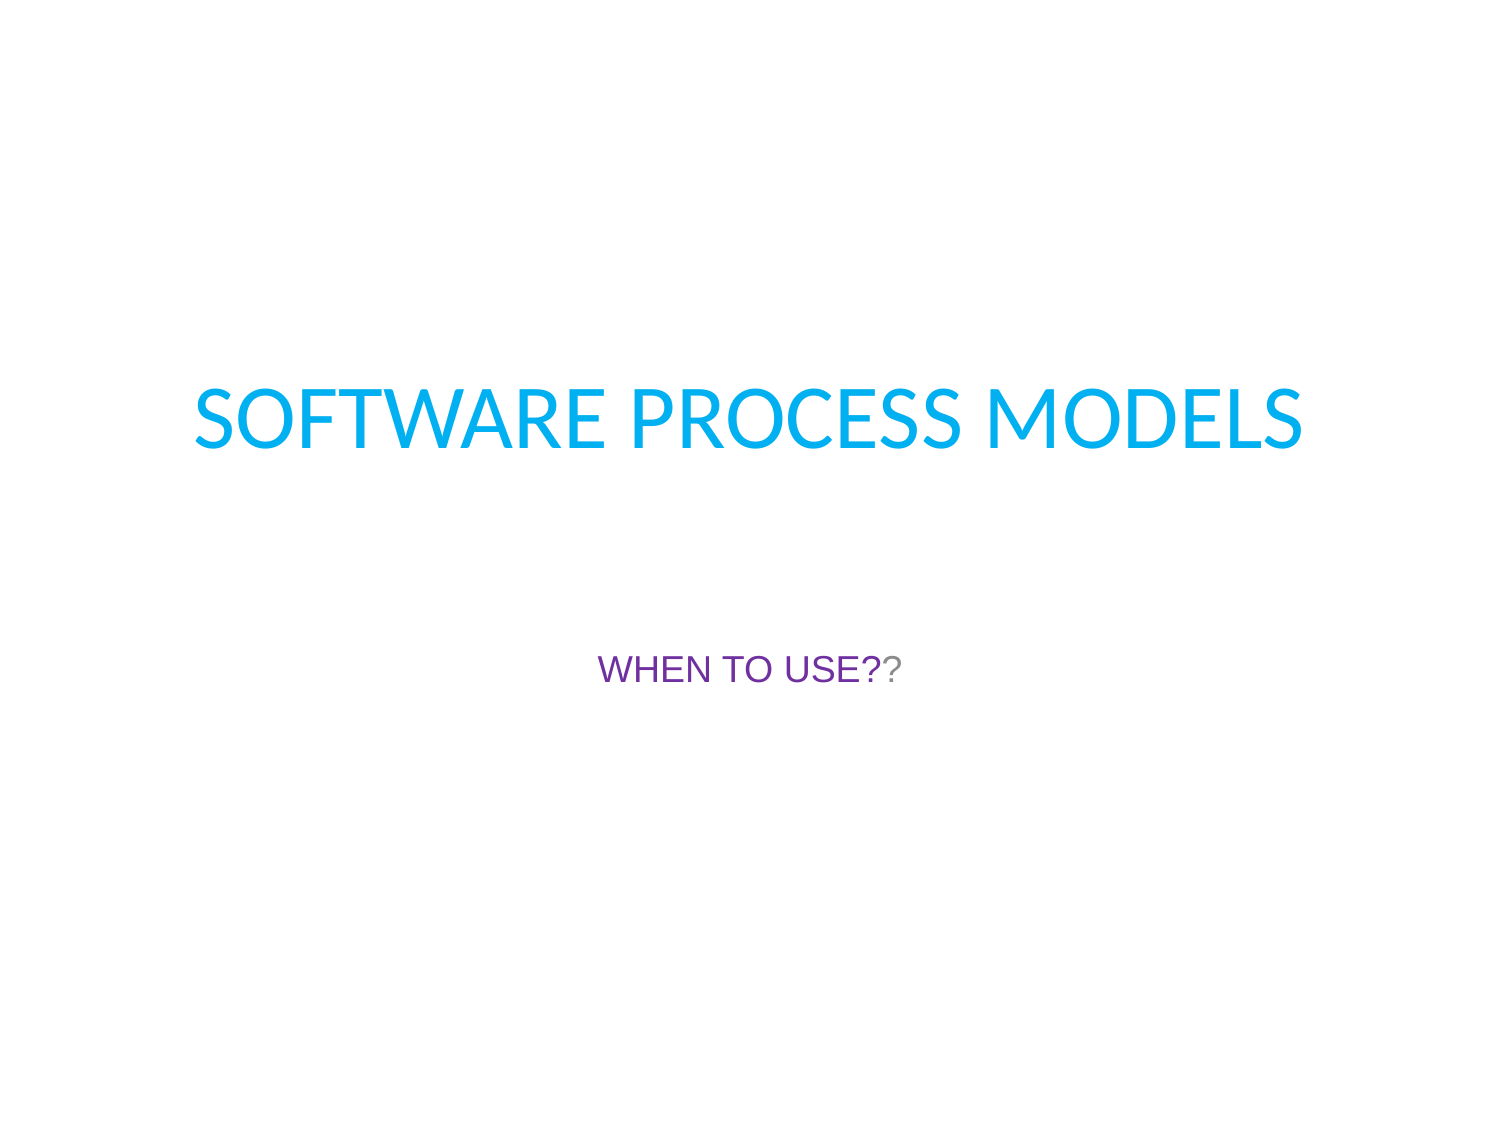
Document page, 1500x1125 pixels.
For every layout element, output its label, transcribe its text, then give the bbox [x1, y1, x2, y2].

text_box WHEN TO USE?? [225, 637, 1275, 925]
text_box SOFTWARE PROCESS MODELS [112, 349, 1388, 591]
